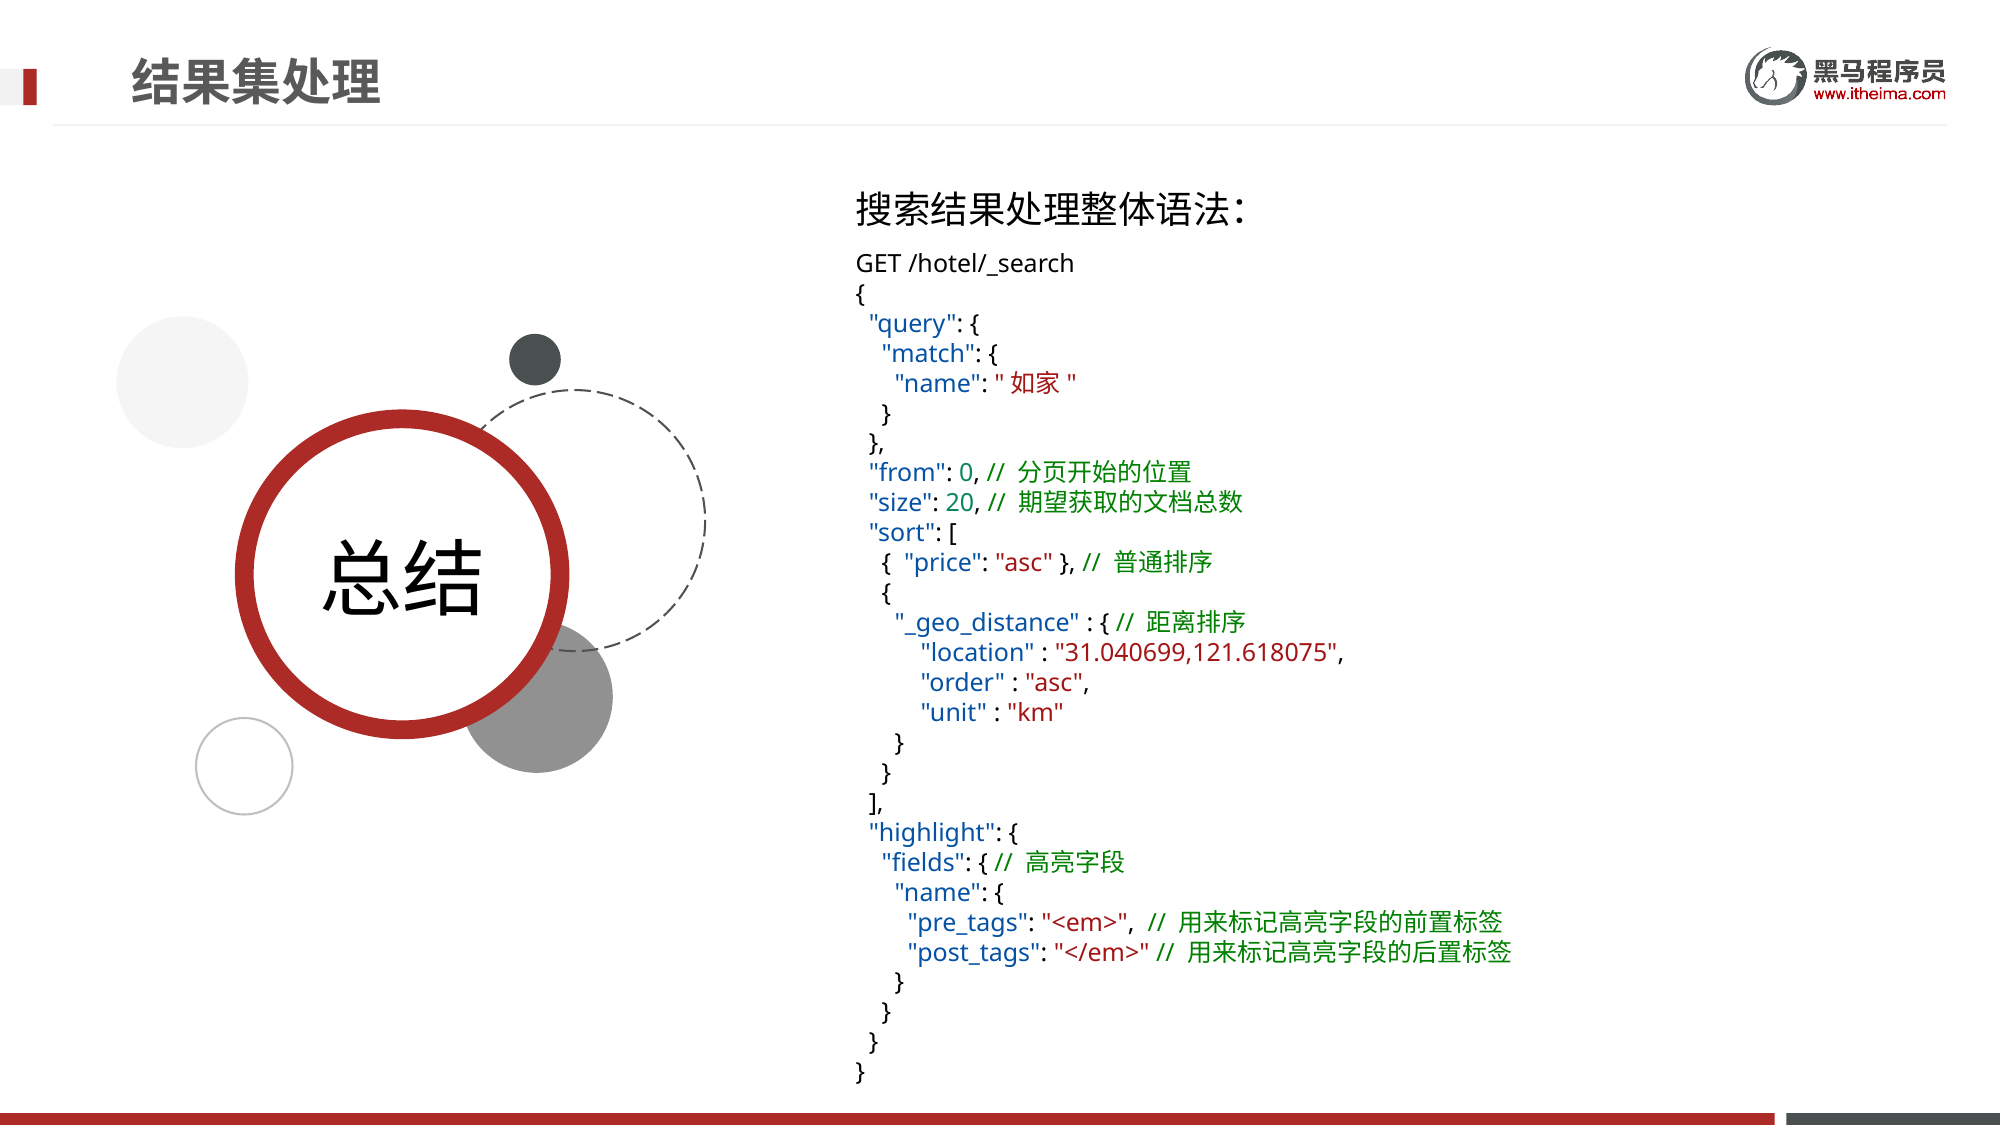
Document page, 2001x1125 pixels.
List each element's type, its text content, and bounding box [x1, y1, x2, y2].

picture [1744, 46, 1946, 106]
text_box GET /hotel/_search { "query": { "match": { "name": "如家" } }, "from": 0, // 分页开始的位置 "size": 20, // 期望获取的文档总数 "sort": [ { "price": "asc" }, // 普通排序 { "_geo_distance" : { // 距离排序 "location" : "31.040699,121.618075", "order" : "asc", "unit" : "km" } } ], "highlight": { "fields": { // 高亮字段 "name": { "pre_tags": "<em>", // 用来标记高亮字段的前置标签 "post_tags": "</em>" // 用来标记高亮字段的后置标签 } } } } [840, 239, 1841, 1093]
title 结果集处理 [116, 38, 1556, 124]
